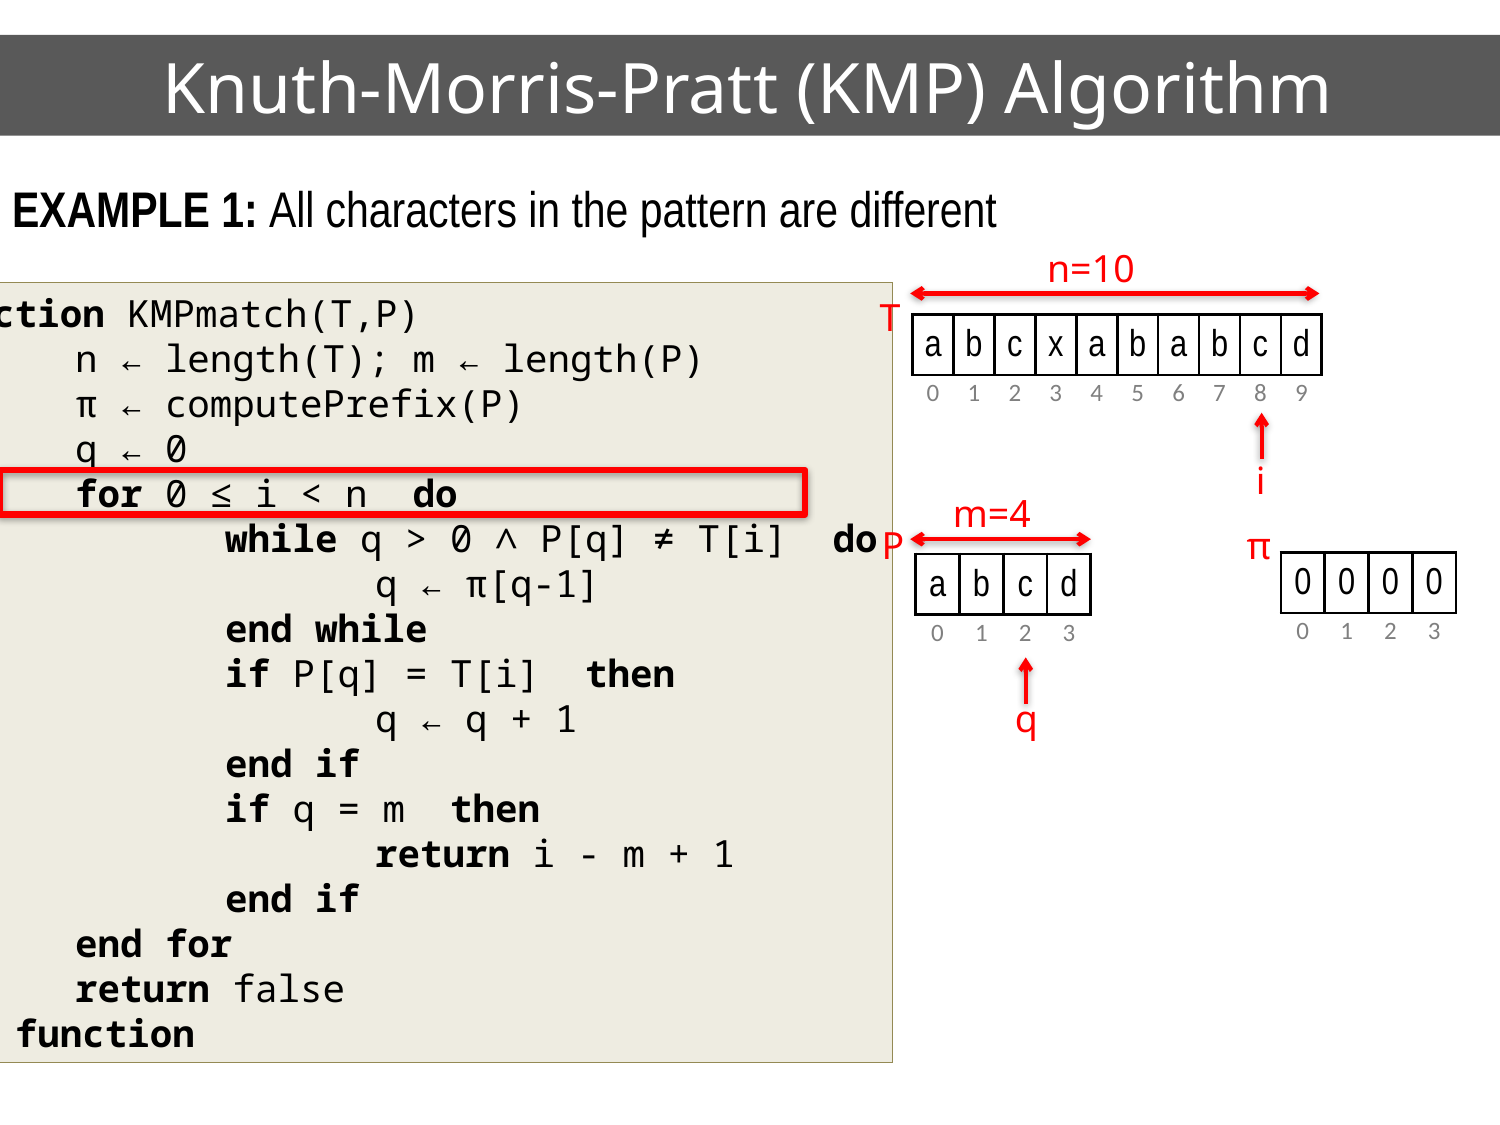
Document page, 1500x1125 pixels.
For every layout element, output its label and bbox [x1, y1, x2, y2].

table_header [1414, 554, 1455, 612]
table_cell [913, 376, 1322, 436]
table_cell [916, 616, 1091, 676]
table_cell [1281, 614, 1456, 674]
table_header [914, 316, 952, 374]
table_header [1119, 316, 1157, 374]
table_header [955, 316, 993, 374]
table_header [1037, 316, 1075, 374]
table_header [1078, 316, 1116, 374]
table_header [1005, 555, 1046, 613]
table_header [1200, 316, 1239, 374]
text_box [1241, 412, 1281, 510]
title [0, 34, 1500, 136]
text_box [999, 657, 1053, 748]
table_header [1282, 316, 1320, 374]
table_header [996, 316, 1034, 374]
table_header [1282, 554, 1323, 612]
table_header [1241, 316, 1280, 374]
table_header [1048, 555, 1089, 613]
text_box [1231, 514, 1287, 575]
table_header [1159, 316, 1198, 374]
table_header [961, 555, 1002, 613]
text_box [0, 169, 1498, 1063]
table_header [917, 555, 958, 613]
table_header [1326, 554, 1367, 612]
table_header [1370, 554, 1411, 612]
